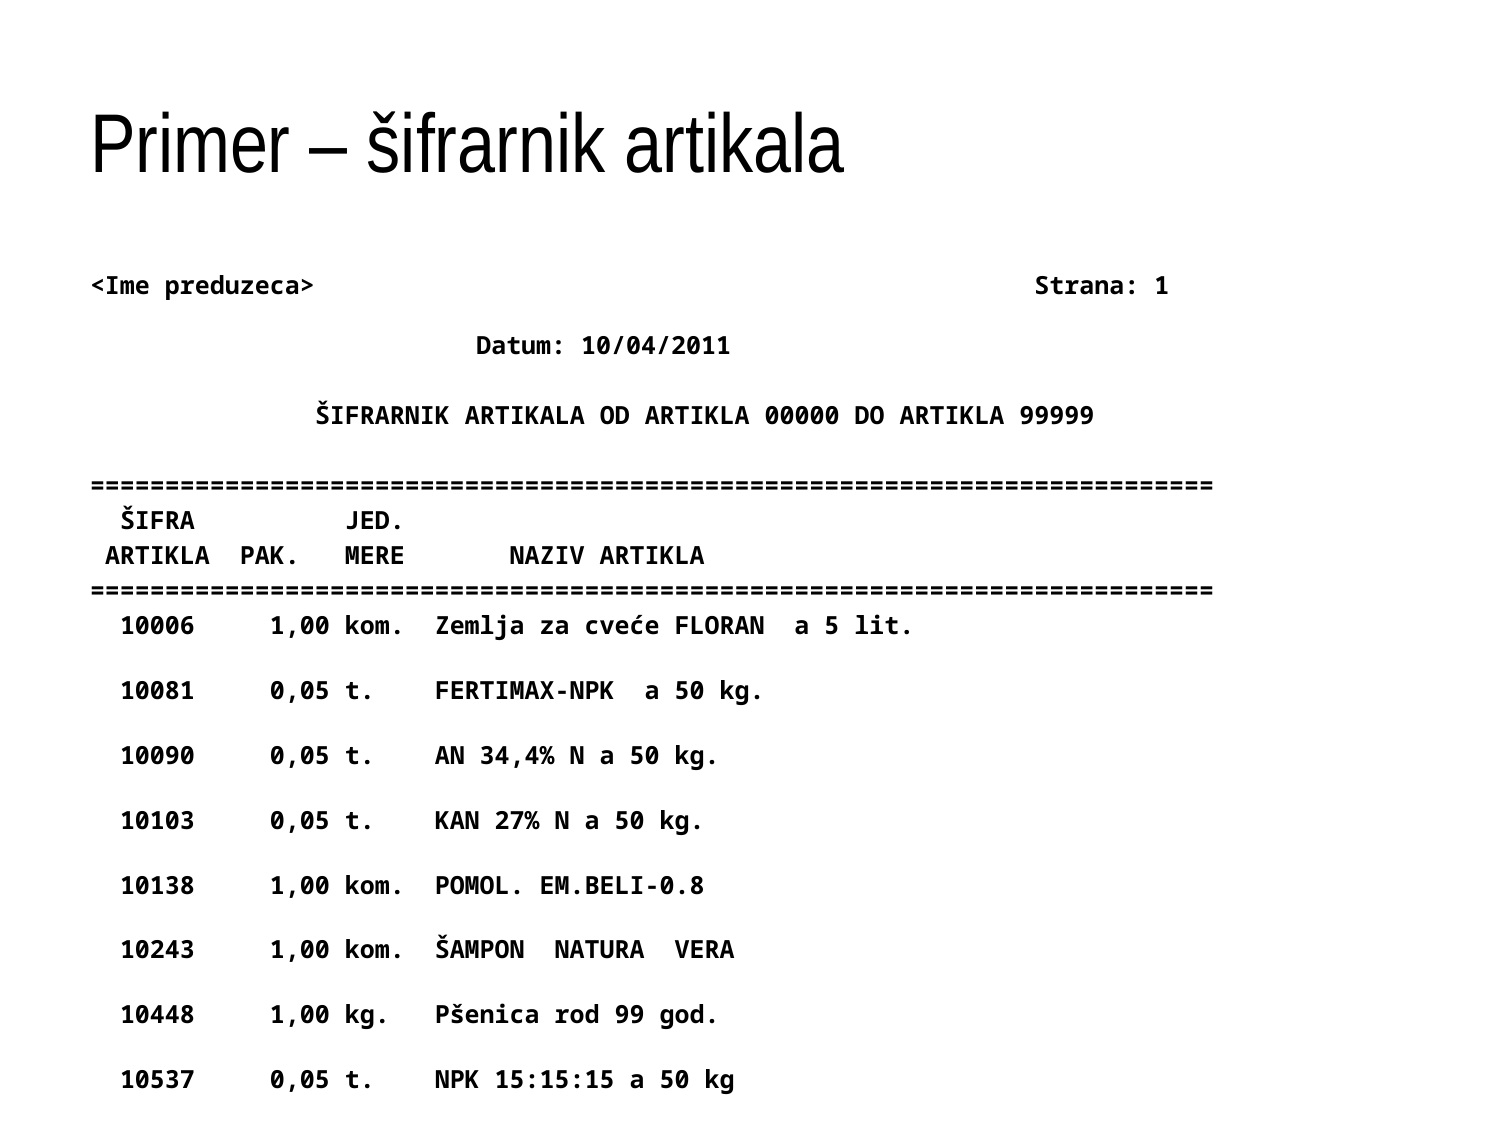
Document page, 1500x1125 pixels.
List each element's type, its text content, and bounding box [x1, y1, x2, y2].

title Primer – šifrarnik artikala [75, 45, 1425, 233]
list <Ime preduzeca> Strana: 1 Datum: 10/04/2011 ŠIFRARNIK ARTIKALA OD ARTIKLA 00000 DO ARTIKLA 99999 =========================================================================== ŠIFRA JED. ARTIKLA PAK. MERE NAZIV ARTIKLA =========================================================================== 10006 1,00 kom. Zemlja za cveće FLORAN a 5 lit. 10081 0,05 t. FERTIMAX-NPK a 50 kg. 10090 0,05 t. AN 34,4% N a 50 kg. 10103 0,05 t. KAN 27% N a 50 kg. 10138 1,00 kom. POMOL. EM.BELI-0.8 10243 1,00 kom. ŠAMPON NATURA VERA 10448 1,00 kg. Pšenica rod 99 god. 10537 0,05 t. NPK 15:15:15 a 50 kg 10570 1,00 kom. Toalet papir listići 10588 0,05 t. Amonium nitrat 34% N a 50 kg [75, 262, 1425, 1005]
